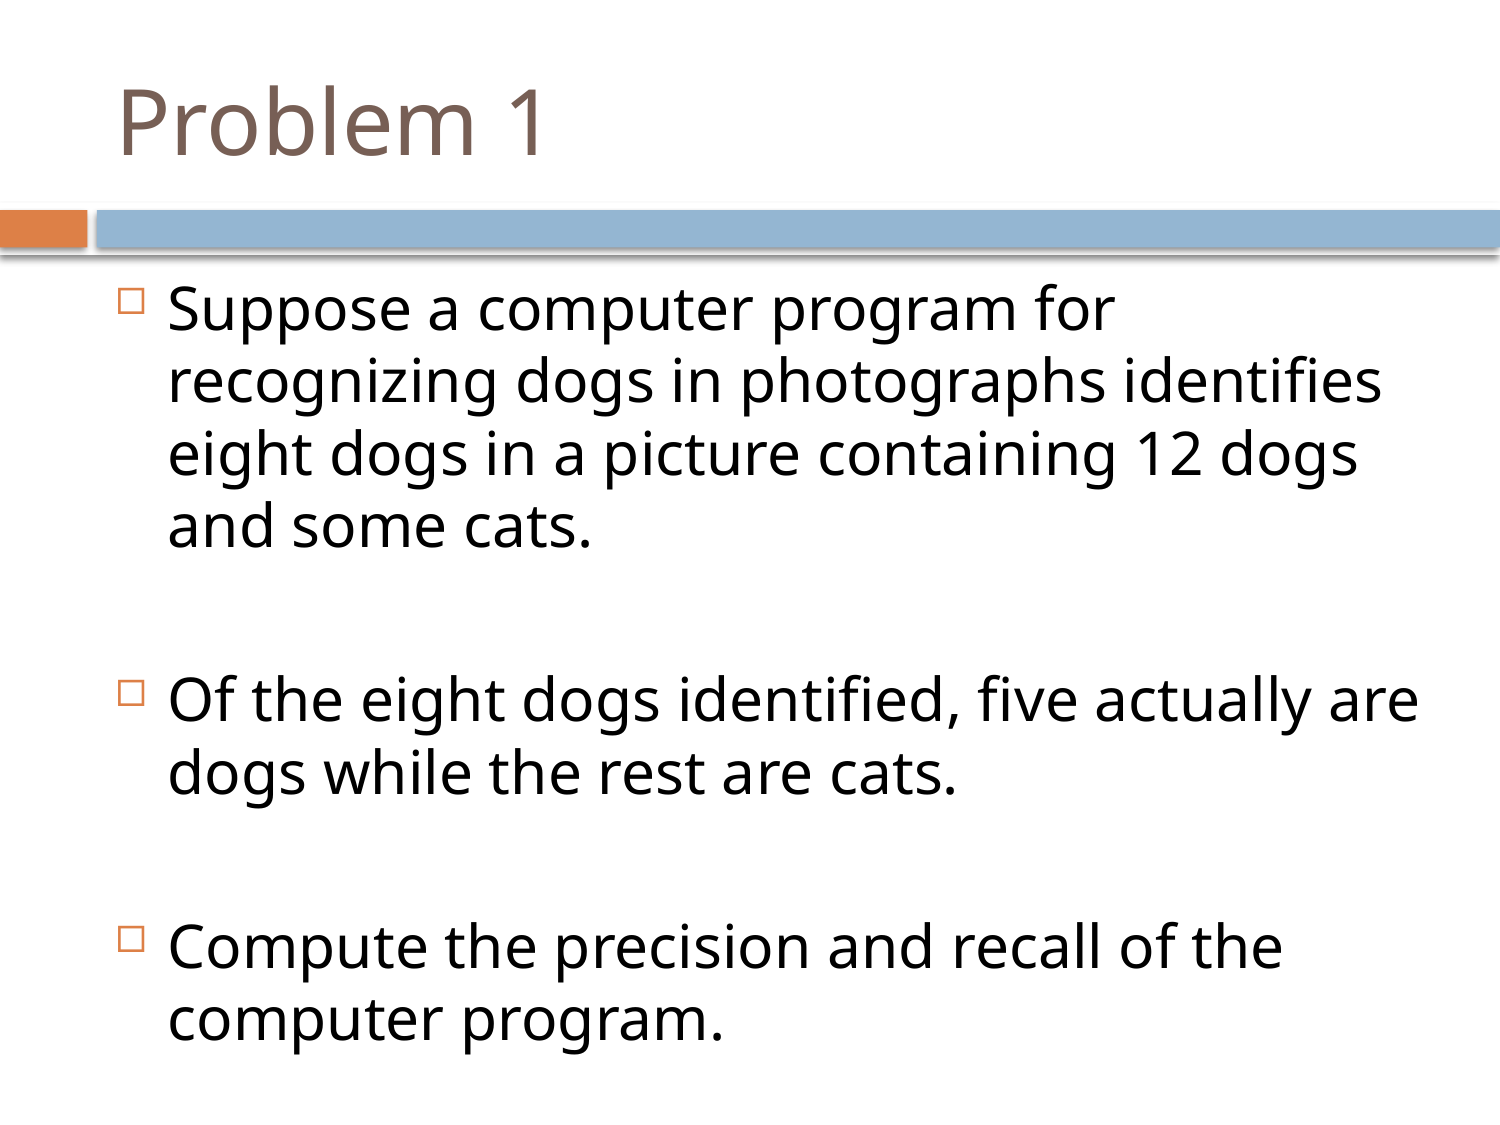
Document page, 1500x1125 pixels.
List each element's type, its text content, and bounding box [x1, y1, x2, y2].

title Problem 1 [100, 37, 1438, 200]
list Suppose a computer program for recognizing dogs in photographs identifies eight dogs in a picture containing 12 dogs and some cats. Of the eight dogs identified, five actually are dogs while the rest are cats. Compute the precision and recall of the computer program. [100, 262, 1438, 1000]
